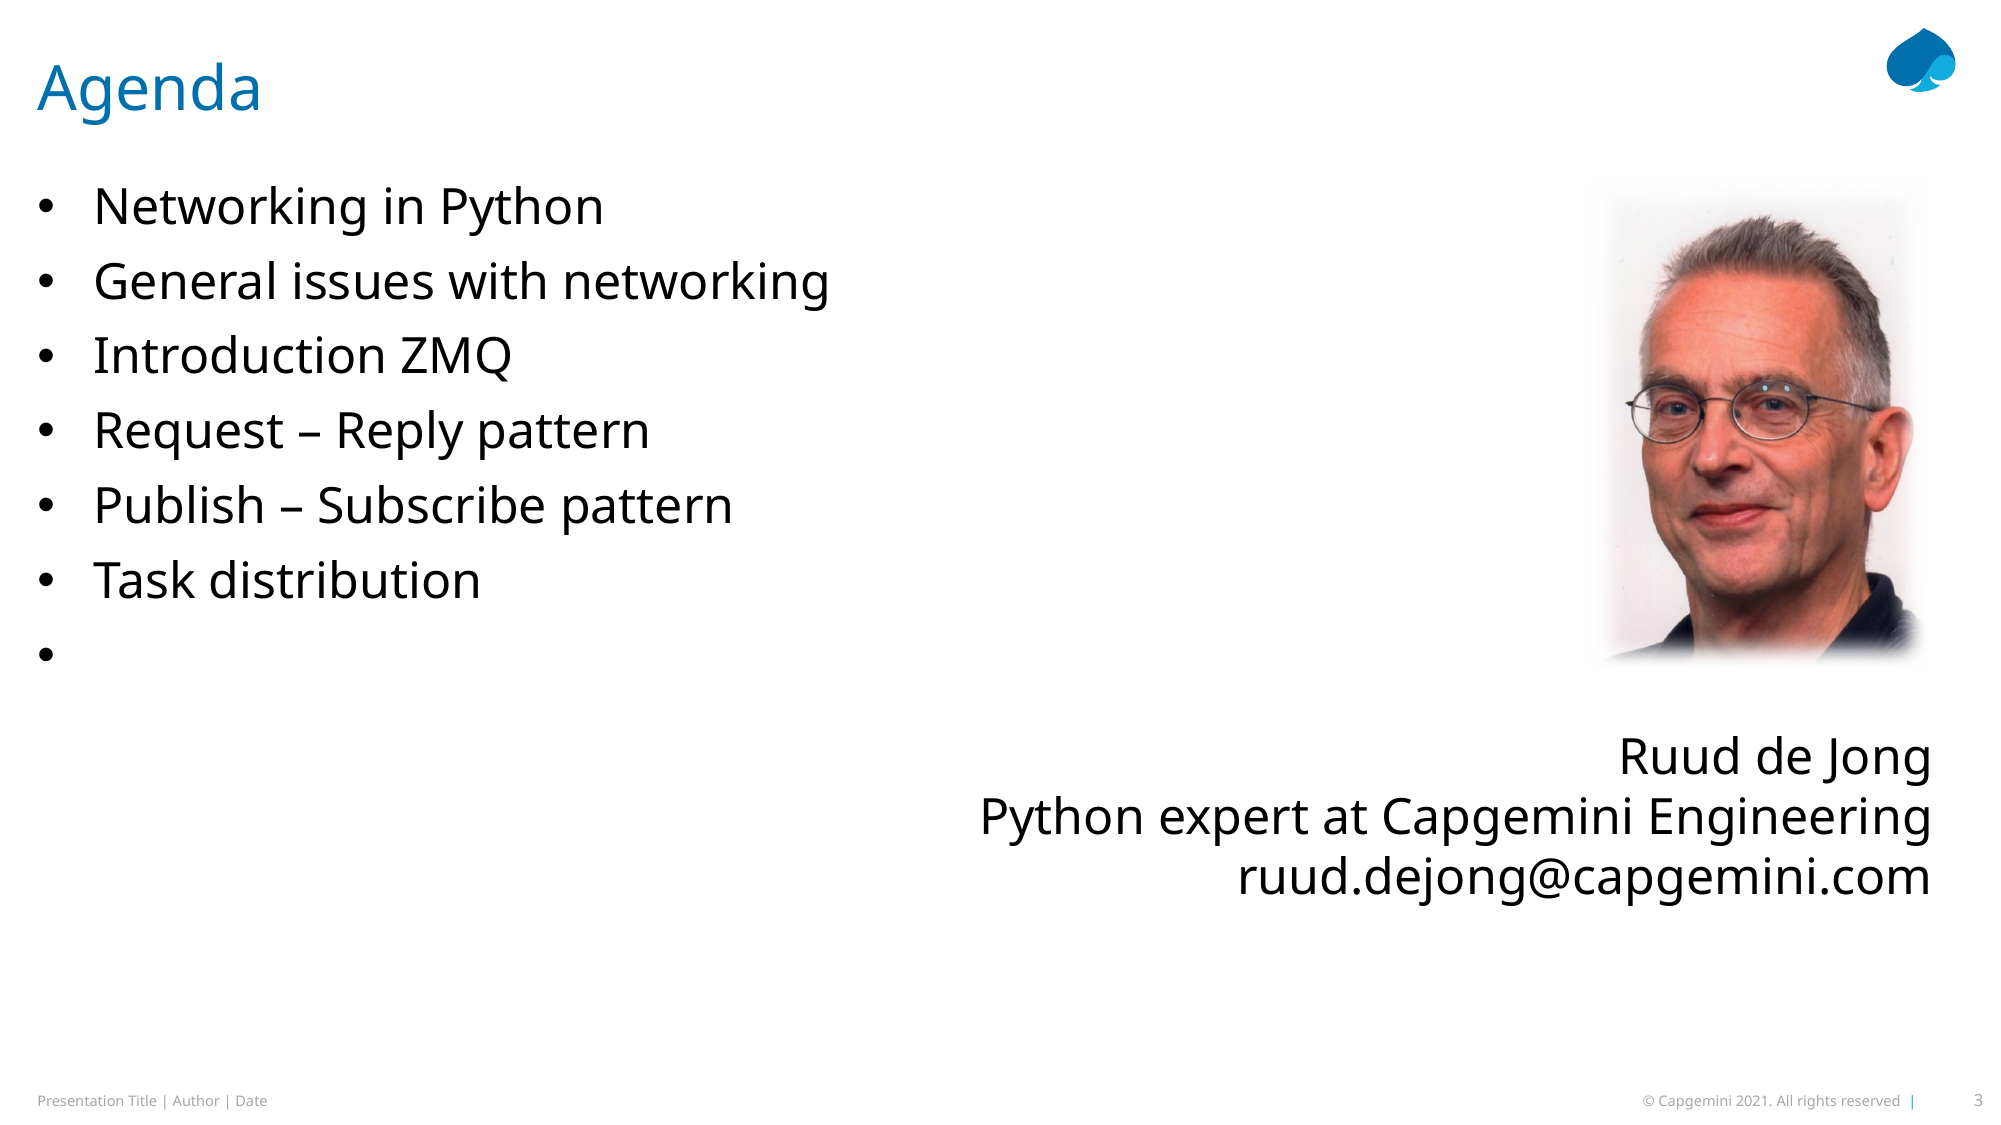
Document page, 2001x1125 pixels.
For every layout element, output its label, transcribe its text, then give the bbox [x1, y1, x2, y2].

list Networking in Python General issues with networking Introduction ZMQ Request – Reply pattern Publish – Subscribe pattern Task distribution [37, 182, 1461, 1024]
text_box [893, 176, 1934, 907]
title Agenda [37, 0, 1863, 182]
